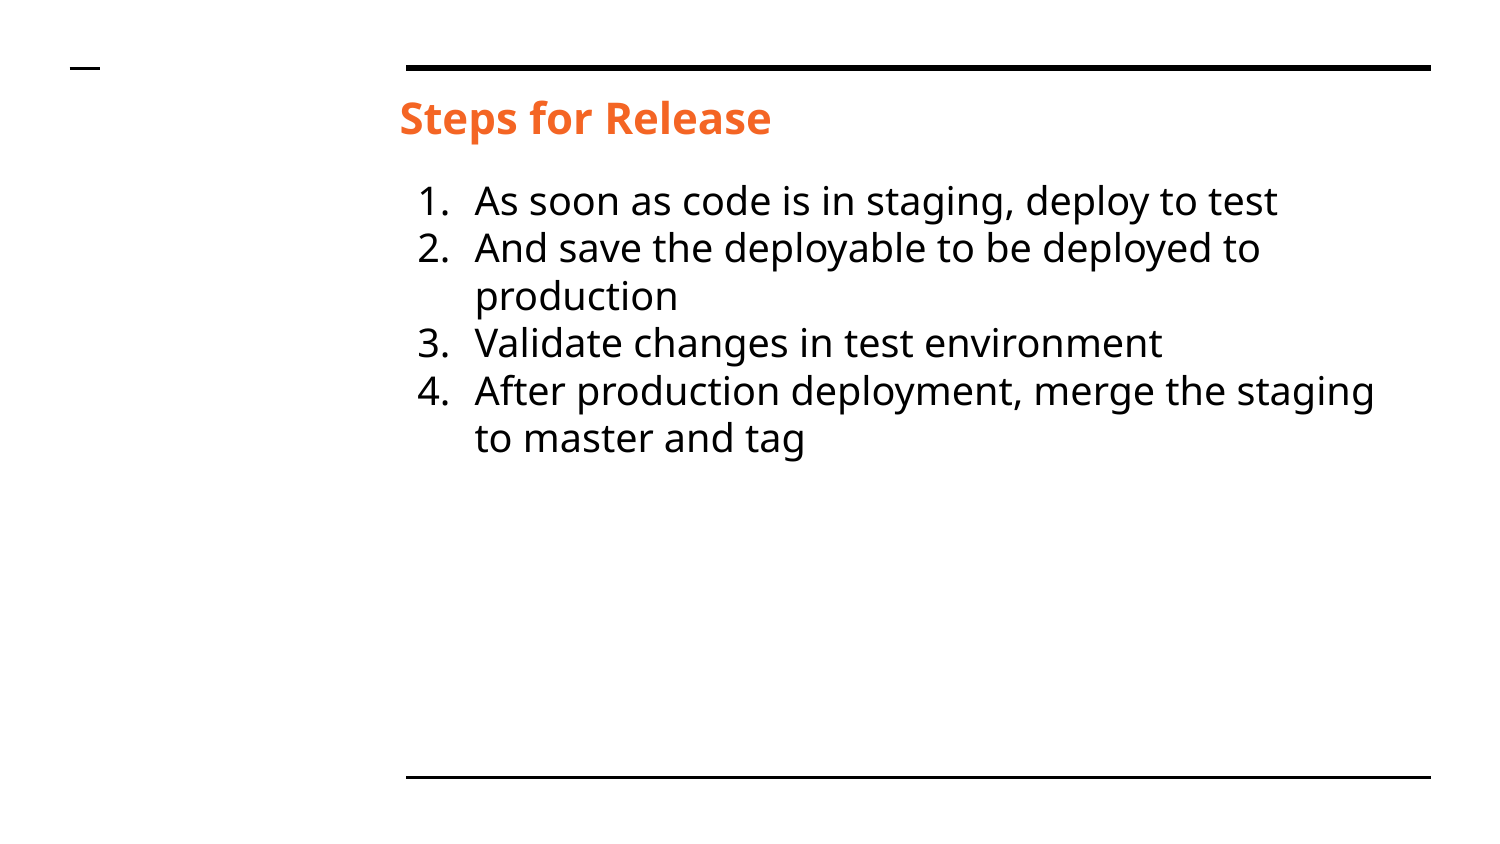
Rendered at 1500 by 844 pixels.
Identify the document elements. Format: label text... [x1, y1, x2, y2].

list Steps for Release As soon as code is in staging, deploy to test And save the deployable to be deployed to production Validate changes in test environment After production deployment, merge the staging to master and tag [384, 88, 1429, 763]
